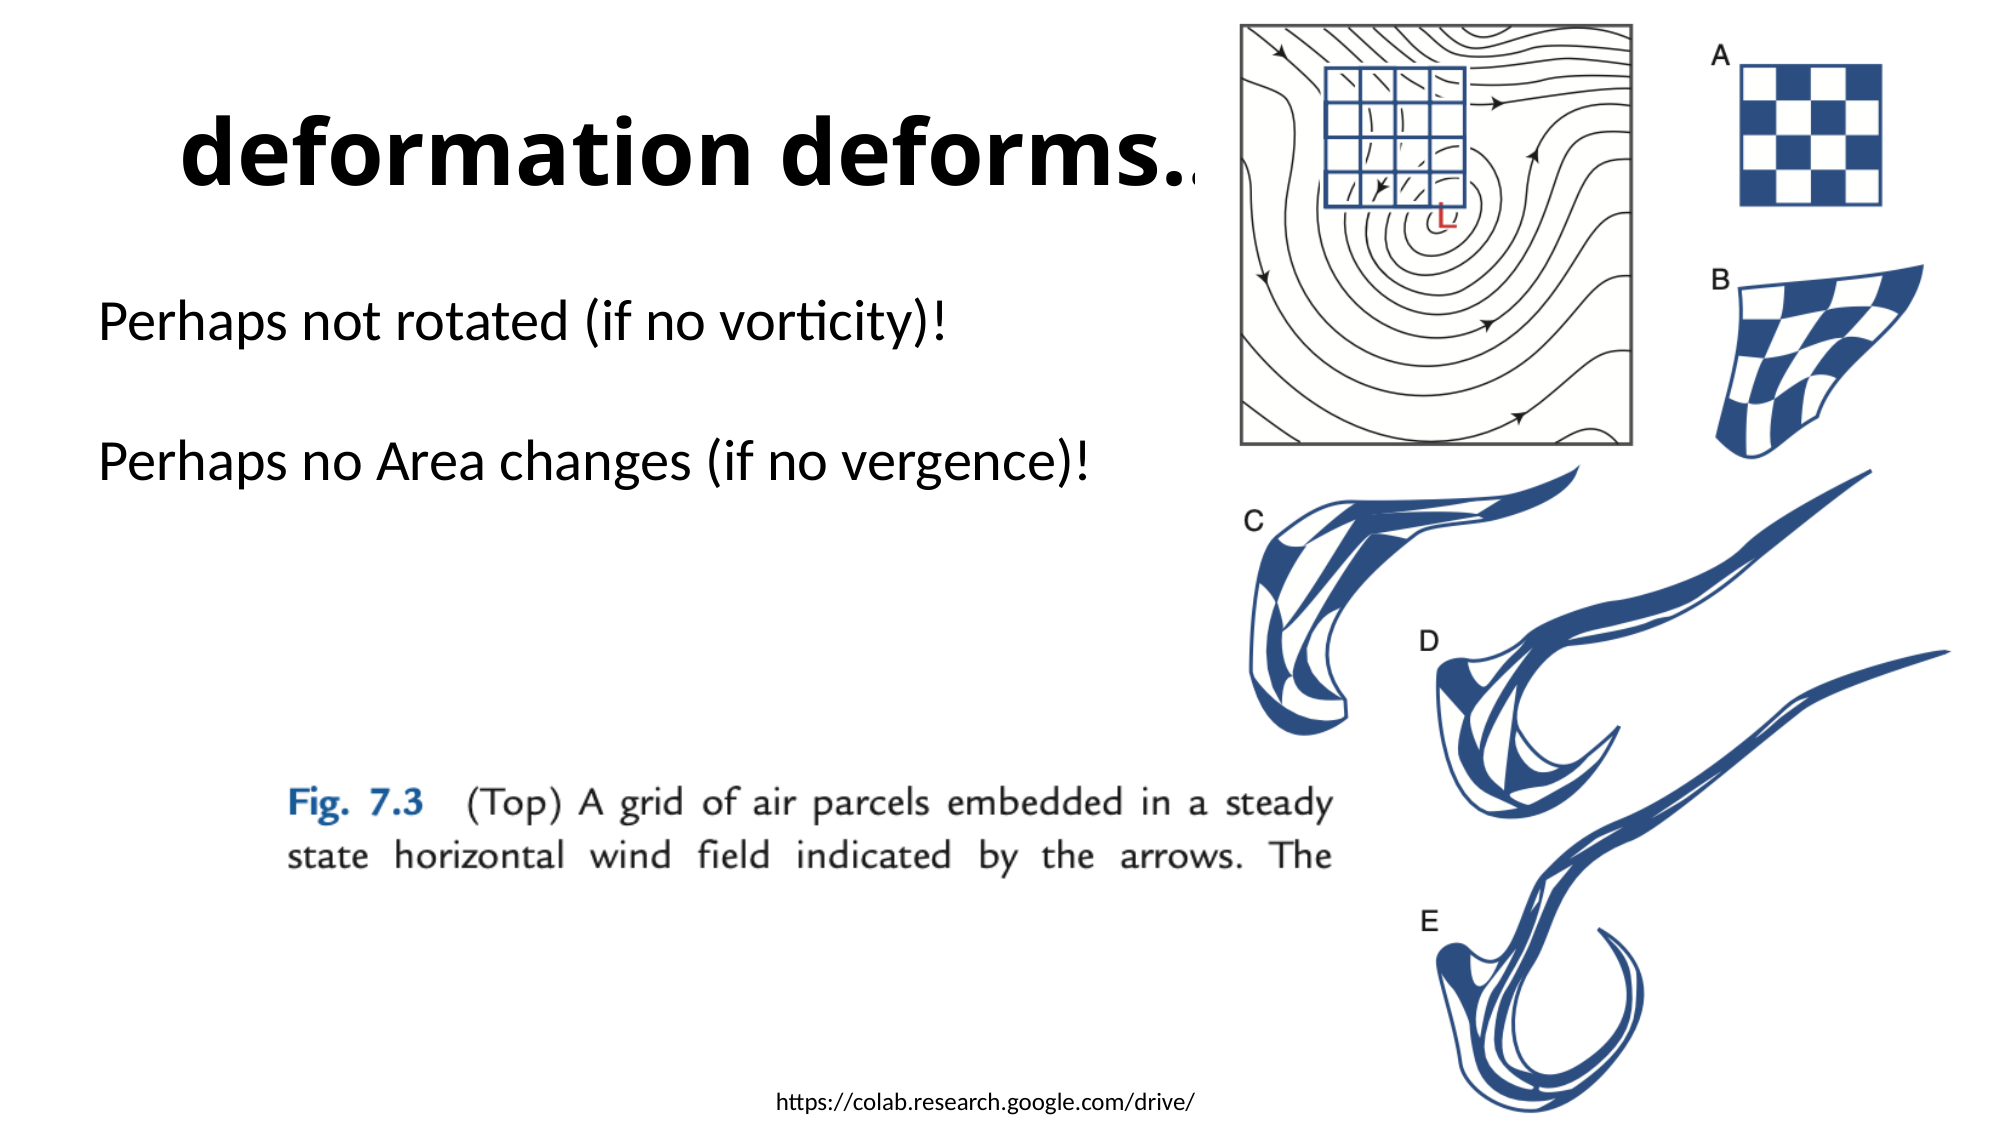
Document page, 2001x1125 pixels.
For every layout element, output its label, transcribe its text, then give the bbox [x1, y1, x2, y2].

picture [263, 1, 1976, 1124]
text_box Perhaps not rotated (if no vorticity)! Perhaps no Area changes (if no vergence)! [84, 275, 1195, 500]
title deformation deforms…. . . . [137, 47, 1195, 265]
text_box https://colab.research.google.com/drive/1uY31iYu5dZ5E9F-UoYrpWQf4UnJLvoKG [761, 1077, 1195, 1123]
